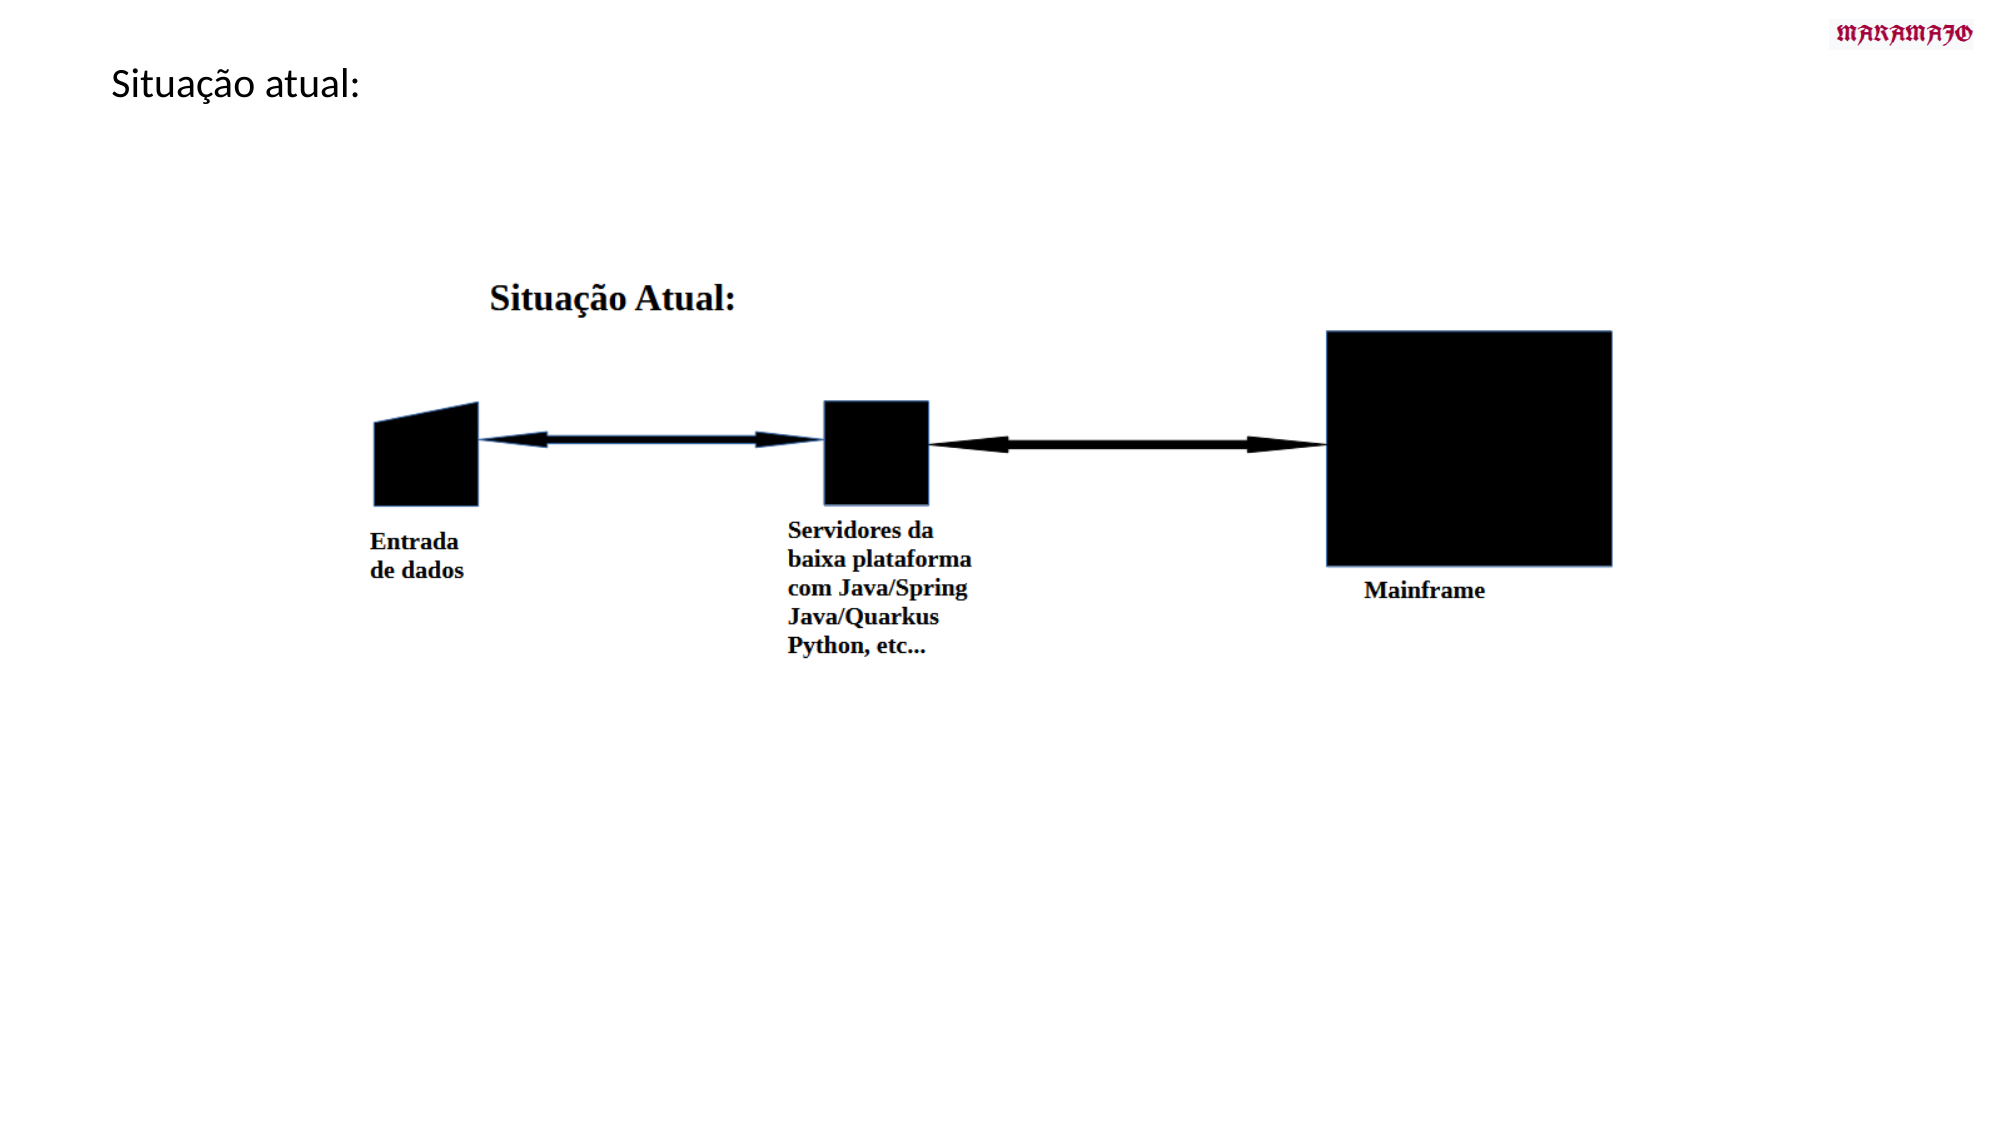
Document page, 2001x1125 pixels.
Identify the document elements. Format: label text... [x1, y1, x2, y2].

text_box Situação atual: [96, 48, 376, 113]
picture [1828, 19, 1980, 55]
picture [370, 204, 1644, 927]
